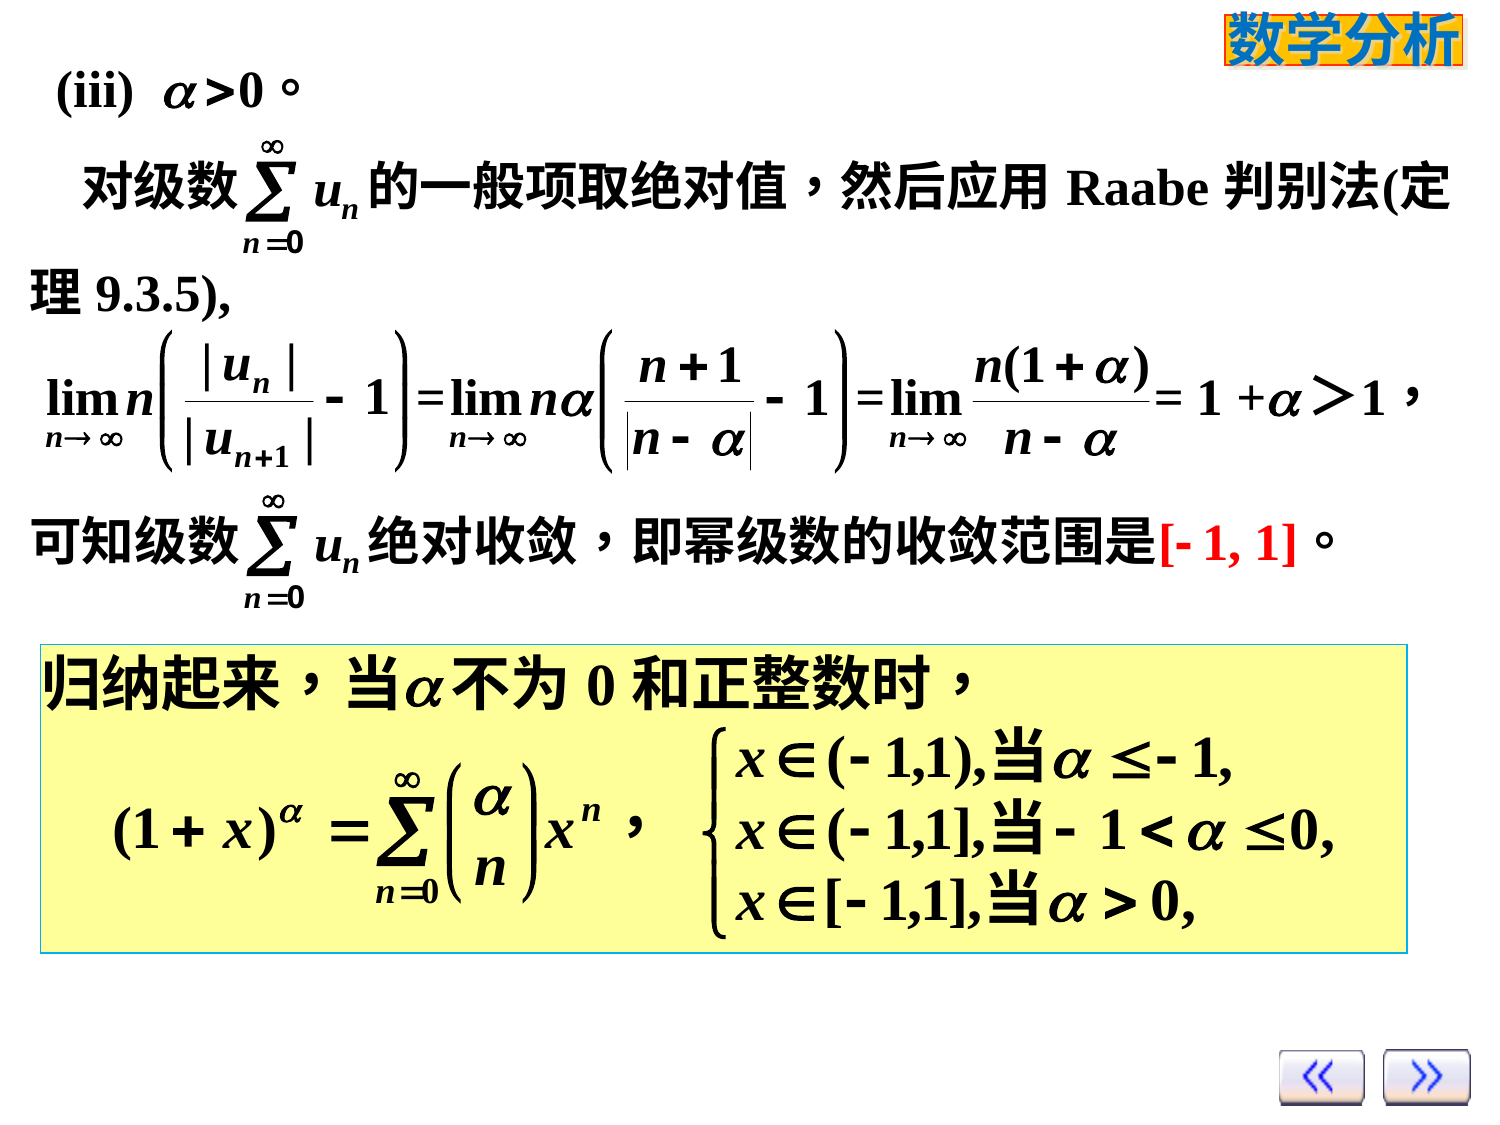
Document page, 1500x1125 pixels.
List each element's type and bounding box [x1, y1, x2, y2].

text_box [29, 54, 1453, 655]
picture [1279, 1050, 1365, 1106]
picture [1383, 1049, 1471, 1106]
text_box [41, 664, 1407, 953]
